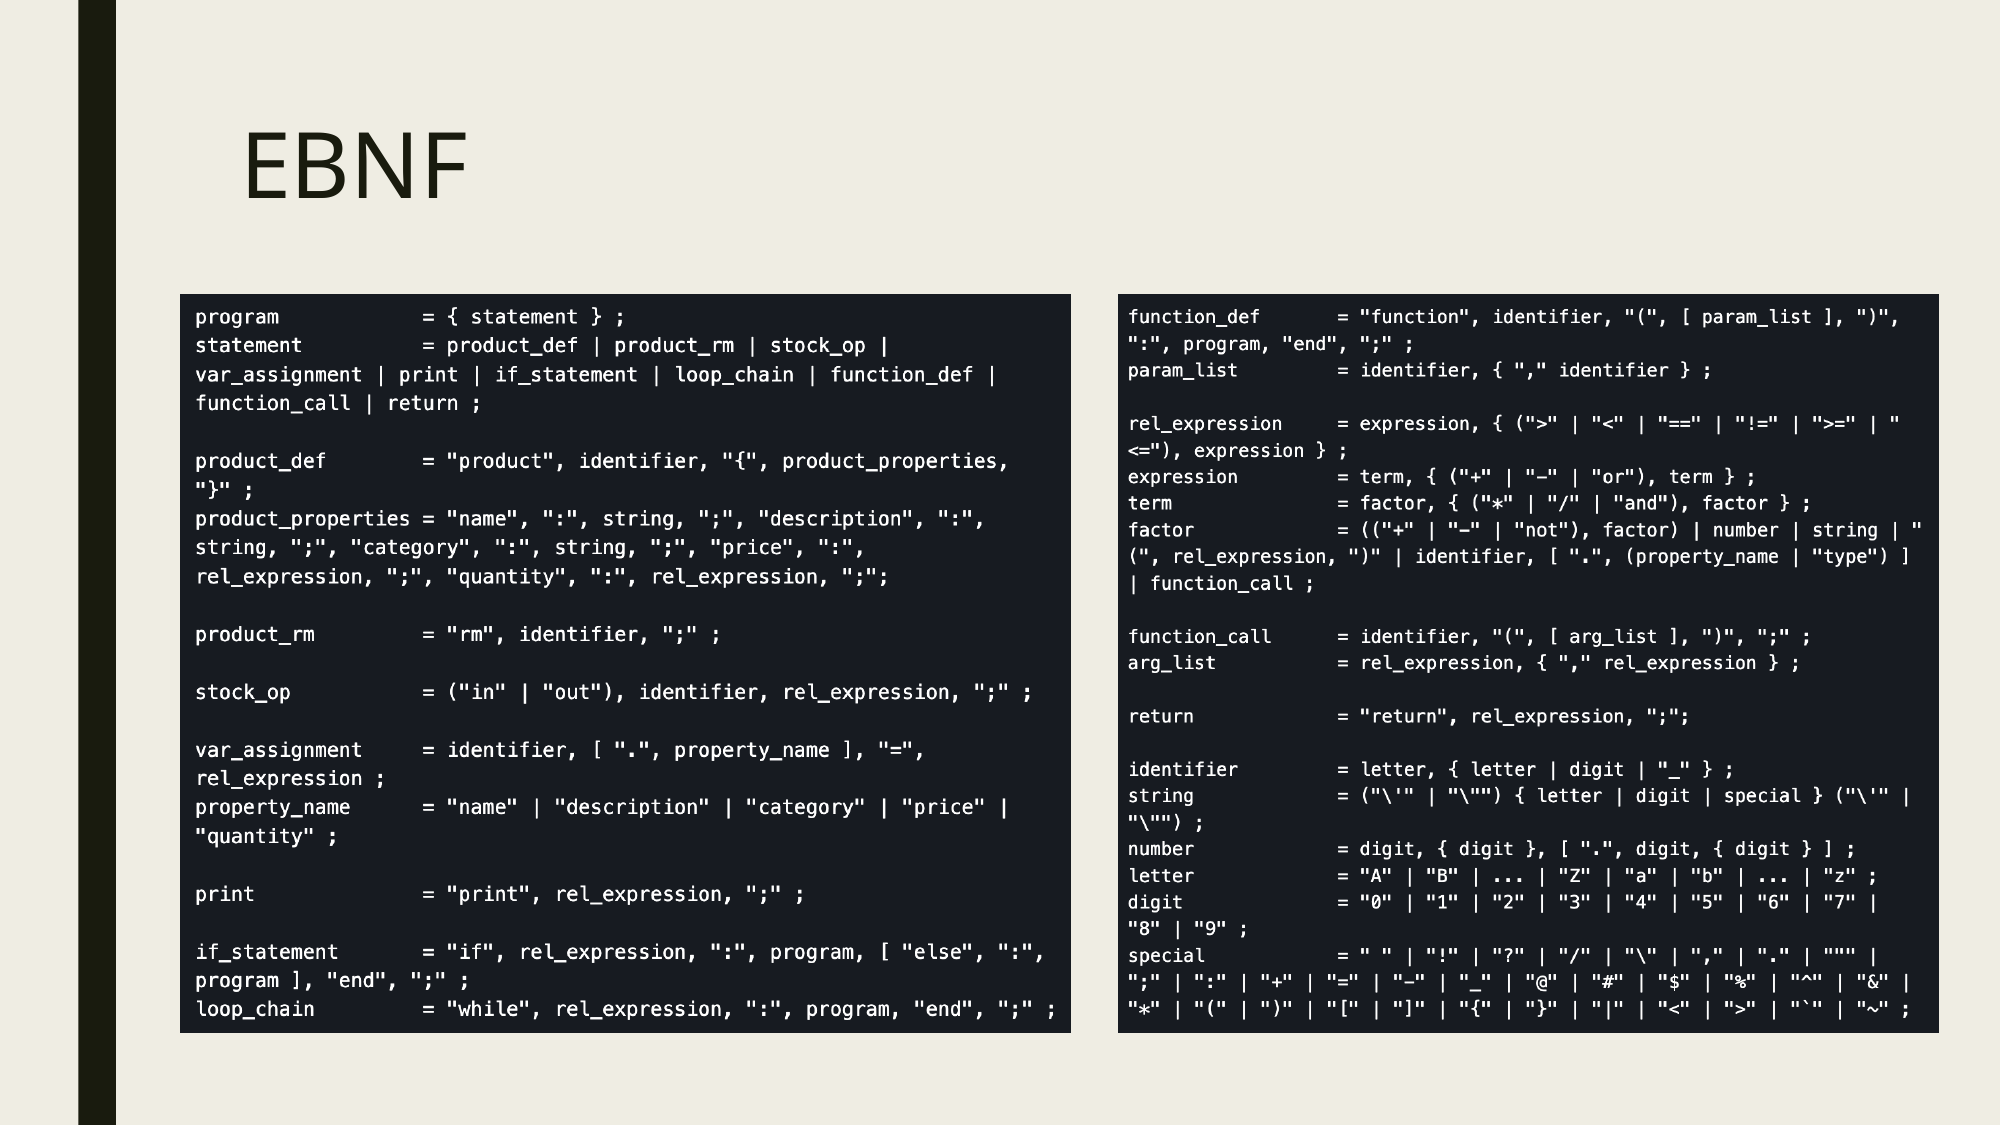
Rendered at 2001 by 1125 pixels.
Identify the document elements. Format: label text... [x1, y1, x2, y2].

title EBNF [225, 112, 1800, 357]
picture [180, 294, 1071, 1033]
picture [1118, 294, 1939, 1033]
